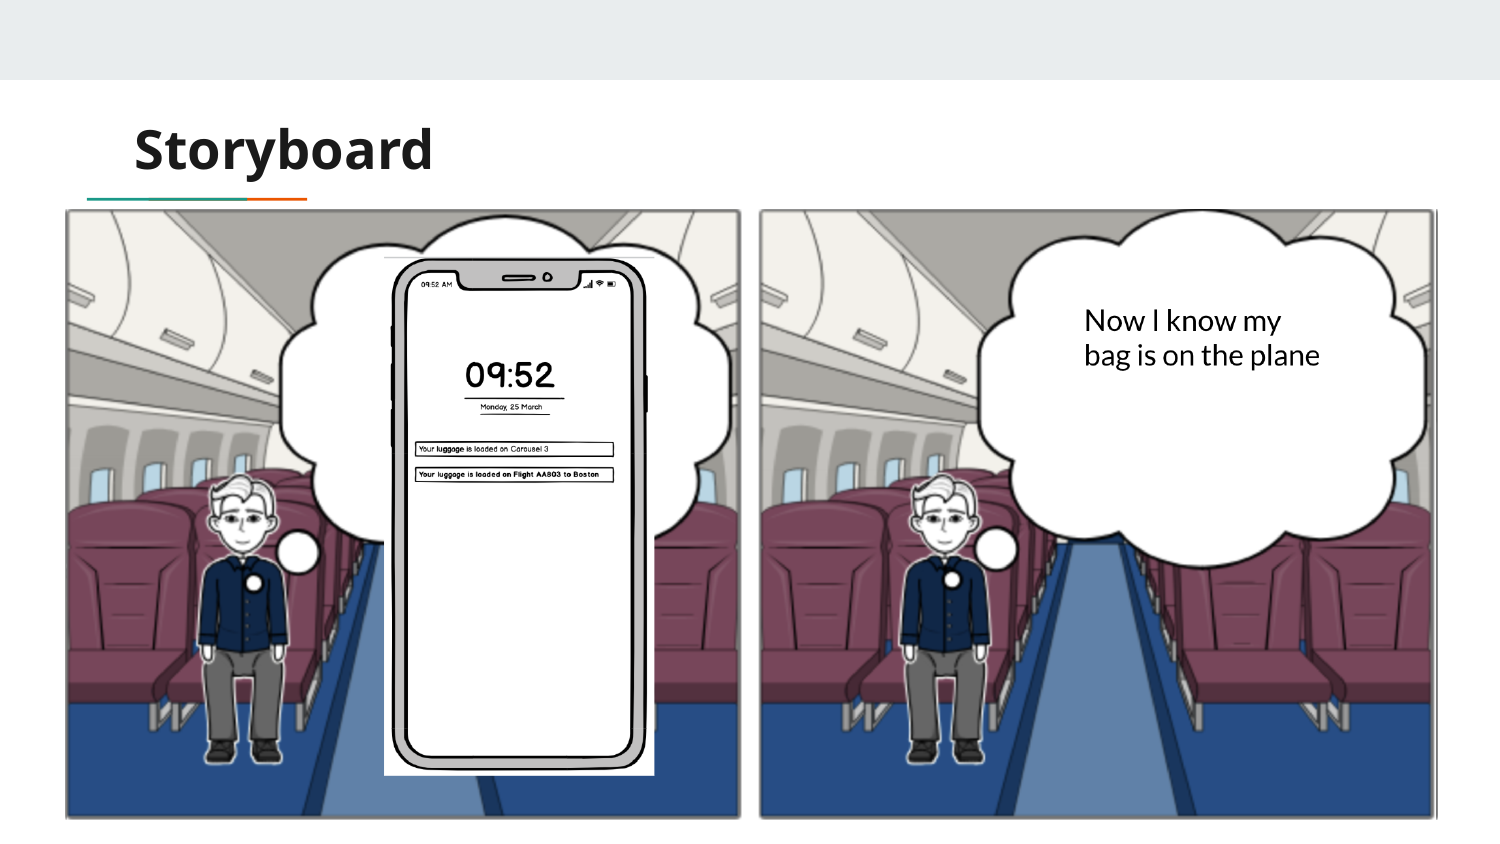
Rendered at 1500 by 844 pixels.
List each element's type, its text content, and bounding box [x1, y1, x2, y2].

title Storyboard [119, 100, 1381, 189]
picture [64, 209, 1438, 820]
